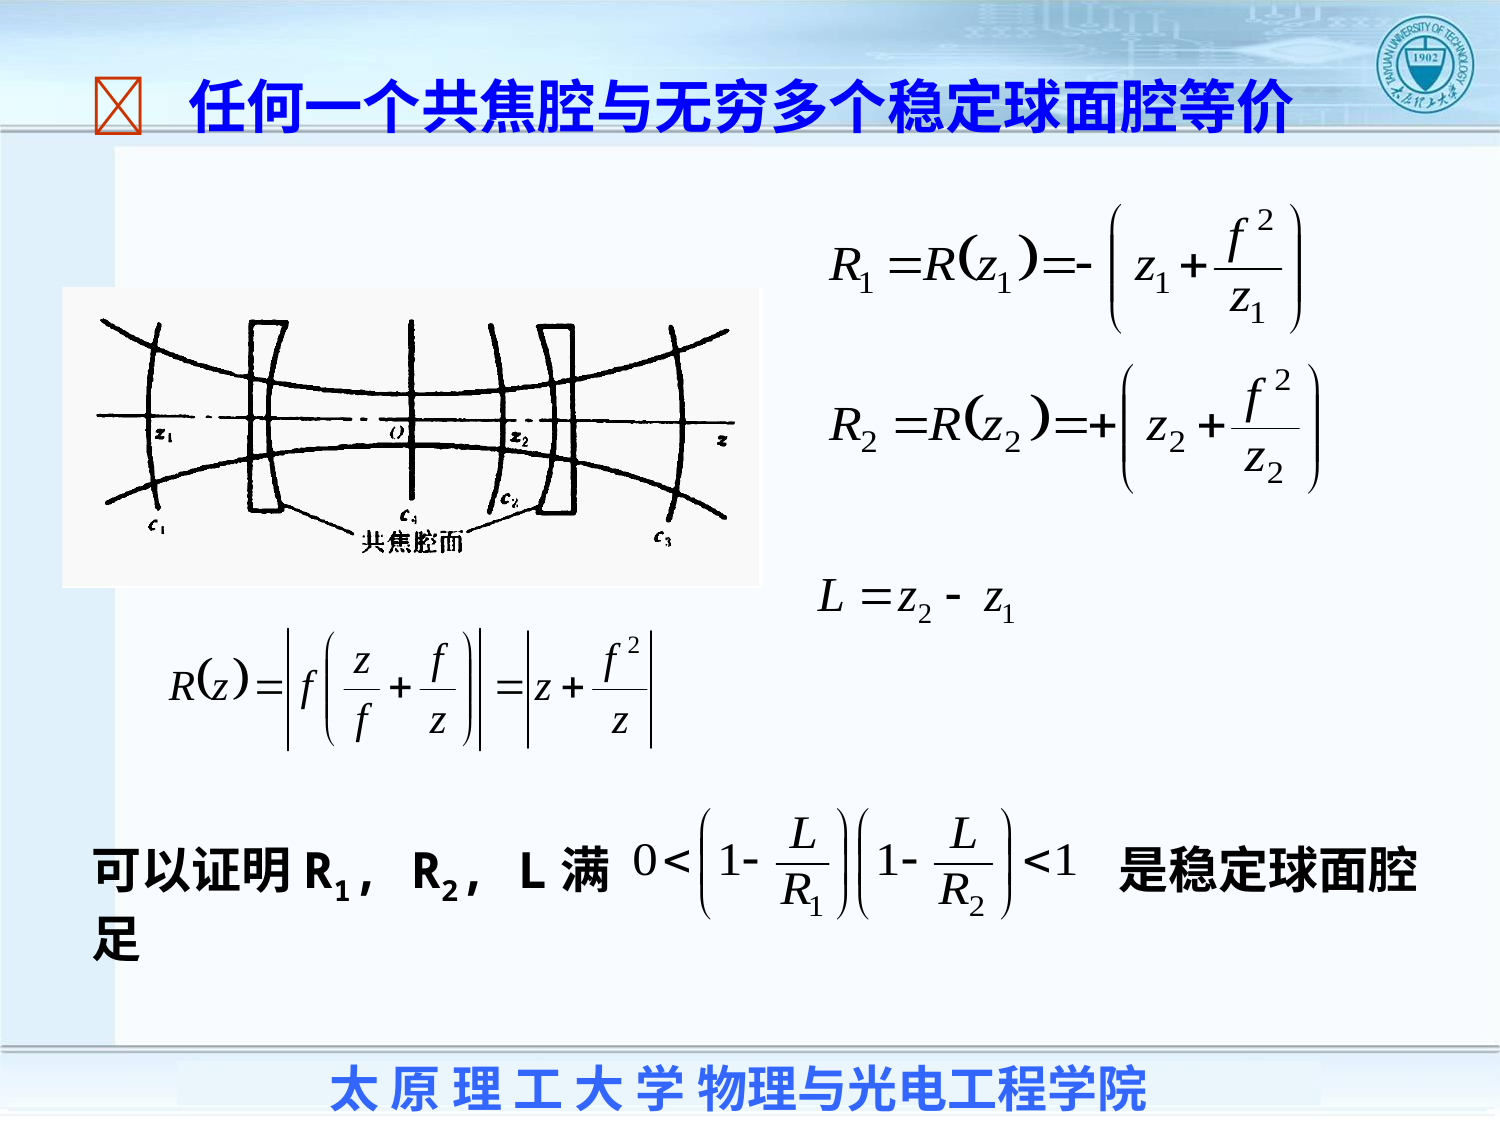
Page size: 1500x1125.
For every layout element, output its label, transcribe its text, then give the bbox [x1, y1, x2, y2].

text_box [160, 621, 661, 758]
picture [0, 0, 1500, 1123]
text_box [820, 196, 1334, 505]
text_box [808, 562, 1022, 632]
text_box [76, 798, 1448, 929]
text_box  任何一个共焦腔与无穷多个稳定球面腔等价 [74, 62, 1350, 148]
